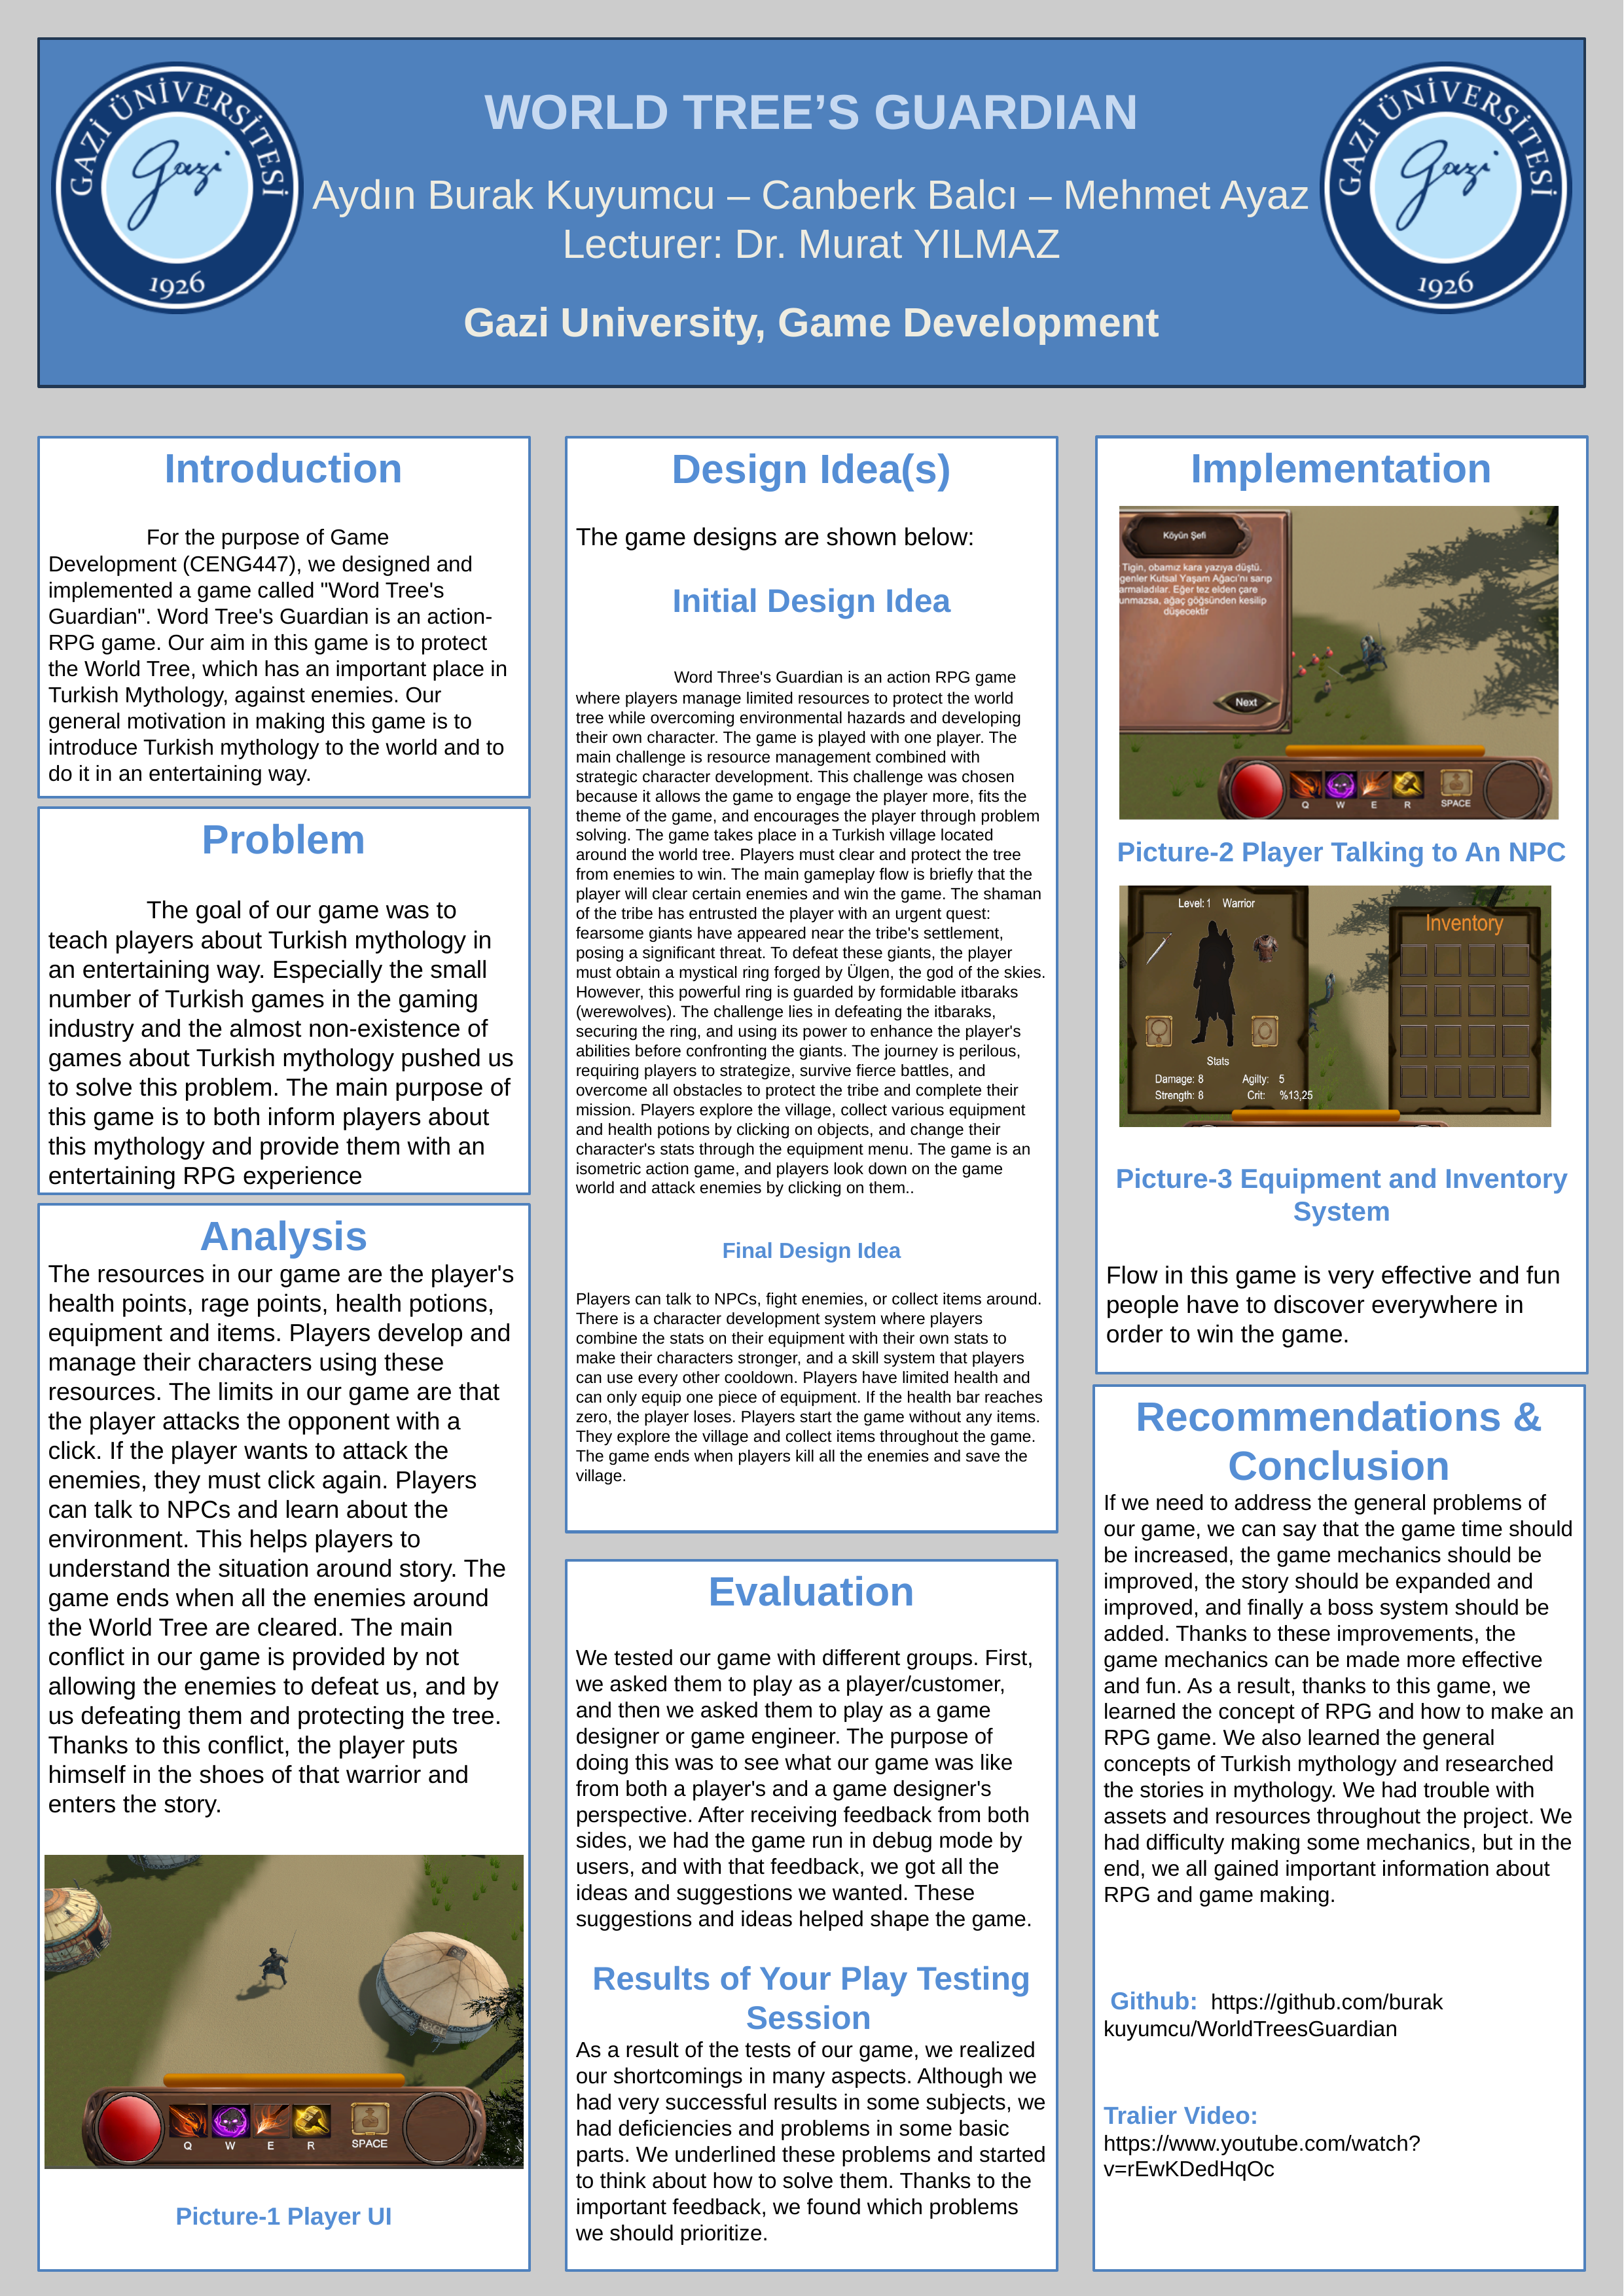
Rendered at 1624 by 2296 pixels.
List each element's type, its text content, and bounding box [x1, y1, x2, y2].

text_box Recommendations & Conclusion If we need to address the general problems of our game, we can say that the game time should be increased, the game mechanics should be improved, the story should be expanded and improved, and finally a boss system should be added. Thanks to these improvements, the game mechanics can be made more effective and fun. As a result, thanks to this game, we learned the concept of RPG and how to make an RPG game. We also learned the general concepts of Turkish mythology and researched the stories in mythology. We had trouble with assets and resources throughout the project. We had difficulty making some mechanics, but in the end, we all gained important information about RPG and game making. Github: https://github.com/burak kuyumcu/WorldTreesGuardian Tralier Video: https://www.youtube.com/watch?v=rEwKDedHqOc [1092, 1384, 1586, 2272]
text_box WORLD TREE’S GUARDIAN Aydın Burak Kuyumcu – Canberk Balcı – Mehmet Ayaz Lecturer: Dr. Murat YILMAZ Gazi University, Game Development [37, 37, 1586, 388]
text_box Analysis The resources in our game are the player's health points, rage points, health potions, equipment and items. Players develop and manage their characters using these resources. The limits in our game are that the player attacks the opponent with a click. If the player wants to attack the enemies, they must click again. Players can talk to NPCs and learn about the environment. This helps players to understand the situation around story. The game ends when all the enemies around the World Tree are cleared. The main conflict in our game is provided by not allowing the enemies to defeat us, and by us defeating them and protecting the tree. Thanks to this conflict, the player puts himself in the shoes of that warrior and enters the story. Picture-1 Player UI [37, 1203, 531, 2272]
text_box Introduction For the purpose of Game Development (CENG447), we designed and implemented a game called "Word Tree's Guardian". Word Tree's Guardian is an action-RPG game. Our aim in this game is to protect the World Tree, which has an important place in Turkish Mythology, against enemies. Our general motivation in making this game is to introduce Turkish mythology to the world and to do it in an entertaining way. [37, 436, 531, 798]
text_box Implementation Picture-2 Player Talking to An NPC Picture-3 Equipment and Inventory System Flow in this game is very effective and fun people have to discover everywhere in order to win the game. [1095, 435, 1589, 1374]
text_box Evaluation We tested our game with different groups. First, we asked them to play as a player/customer, and then we asked them to play as a game designer or game engineer. The purpose of doing this was to see what our game was like from both a player's and a game designer's perspective. After receiving feedback from both sides, we had the game run in debug mode by users, and with that feedback, we got all the ideas and suggestions we wanted. These suggestions and ideas helped shape the game. Results of Your Play Testing Session As a result of the tests of our game, we realized our shortcomings in many aspects. Although we had very successful results in some subjects, we had deficiencies and problems in some basic parts. We underlined these problems and started to think about how to solve them. Thanks to the important feedback, we found which problems we should prioritize. [565, 1559, 1058, 2272]
picture [45, 1854, 524, 2169]
text_box Problem The goal of our game was to teach players about Turkish mythology in an entertaining way. Especially the small number of Turkish games in the gaming industry and the almost non-existence of games about Turkish mythology pushed us to solve this problem. The main purpose of this game is to both inform players about this mythology and provide them with an entertaining RPG experience [37, 806, 531, 1195]
text_box Design Idea(s) The game designs are shown below: Initial Design Idea Word Three's Guardian is an action RPG game where players manage limited resources to protect the world tree while overcoming environmental hazards and developing their own character. The game is played with one player. The main challenge is resource management combined with strategic character development. This challenge was chosen because it allows the game to engage the player more, fits the theme of the game, and encourages the player through problem solving. The game takes place in a Turkish village located around the world tree. Players must clear and protect the tree from enemies to win. The main gameplay flow is briefly that the player will clear certain enemies and win the game. The shaman of the tribe has entrusted the player with an urgent quest: fearsome giants have appeared near the tribe's settlement, posing a significant threat. To defeat these giants, the player must obtain a mystical ring forged by Ülgen, the god of the skies. However, this powerful ring is guarded by formidable itbaraks (werewolves). The challenge lies in defeating the itbaraks, securing the ring, and using its power to enhance the player's abilities before confronting the giants. The journey is perilous, requiring players to strategize, survive fierce battles, and overcome all obstacles to protect the tribe and complete their mission. Players explore the village, collect various equipment and health potions by clicking on objects, and change their character's stats through the equipment menu. The game is an isometric action game, and players look down on the game world and attack enemies by clicking on them.. Final Design Idea Players can talk to NPCs, fight enemies, or collect items around. There is a character development system where players combine the stats on their equipment with their own stats to make their characters stronger, and a skill system that players can use every other cooldown. Players have limited health and can only equip one piece of equipment. If the health bar reaches zero, the player loses. Players start the game without any items. They explore the village and collect items throughout the game. The game ends when players kill all the enemies and save the village. [565, 436, 1058, 1534]
picture [1119, 886, 1551, 1127]
picture [1319, 62, 1572, 315]
picture [51, 62, 304, 315]
picture [1119, 506, 1560, 821]
